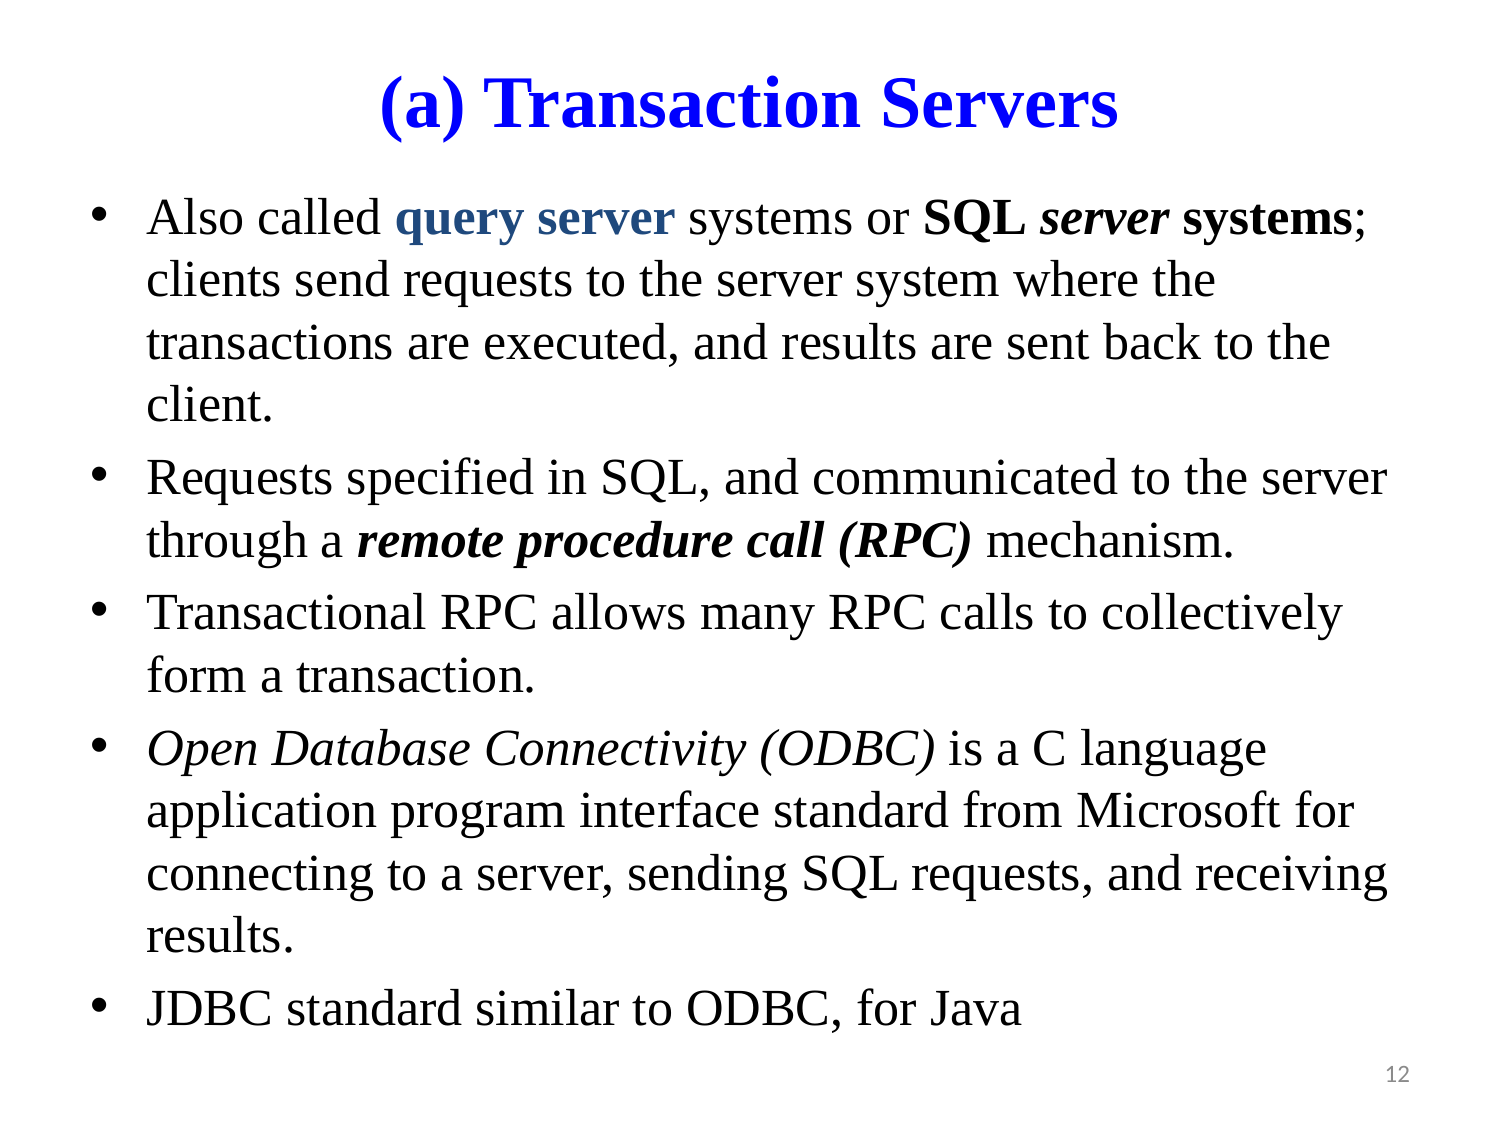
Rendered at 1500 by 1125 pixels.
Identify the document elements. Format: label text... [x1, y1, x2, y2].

slide_number 12 [1074, 1042, 1425, 1103]
title (a) Transaction Servers [75, 45, 1425, 150]
list Also called query server systems or SQL server systems; clients send requests to the server system where the transactions are executed, and results are sent back to the client. Requests specified in SQL, and communicated to the server through a remote procedure call (RPC) mechanism. Transactional RPC allows many RPC calls to collectively form a transaction. Open Database Connectivity (ODBC) is a C language application program interface standard from Microsoft for connecting to a server, sending SQL requests, and receiving results. JDBC standard similar to ODBC, for Java [75, 174, 1425, 1100]
